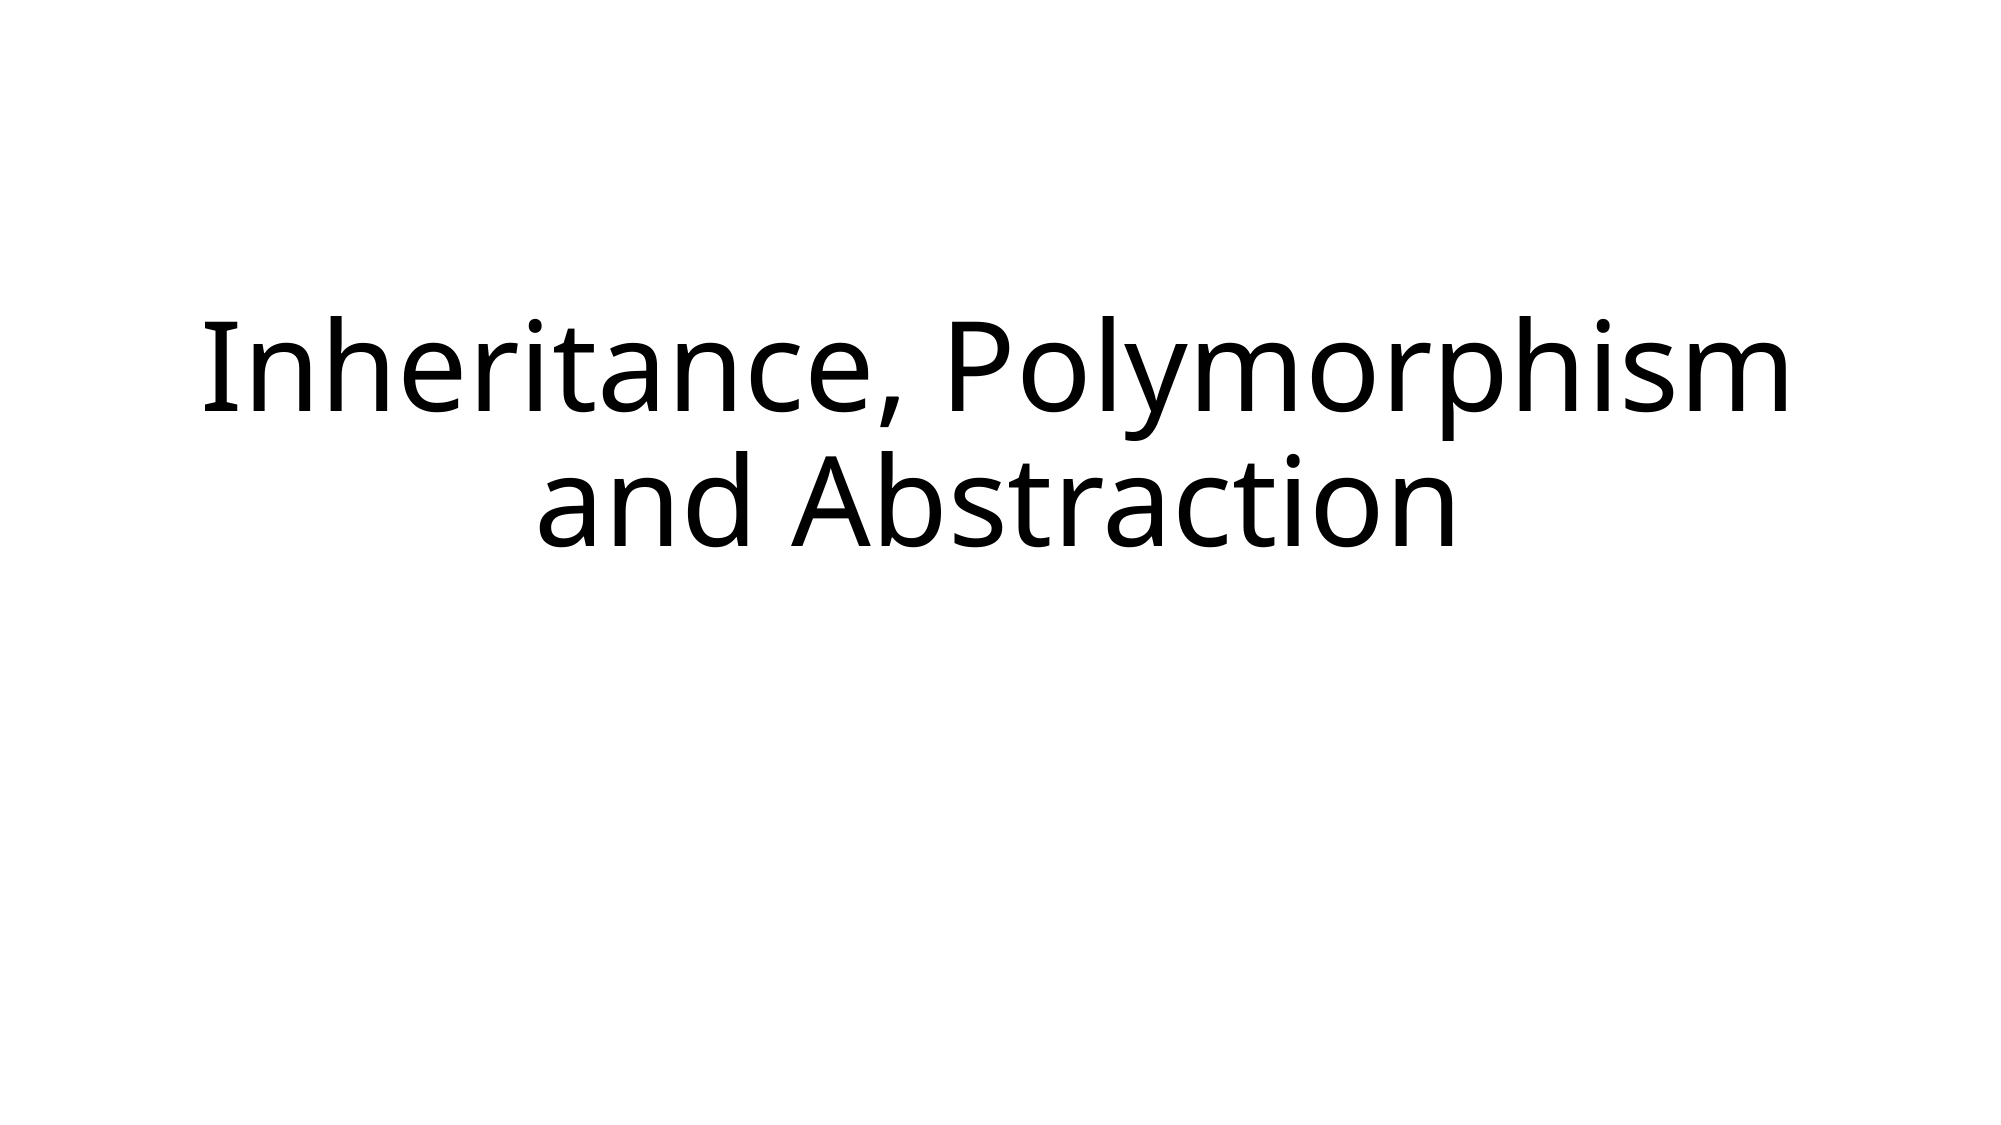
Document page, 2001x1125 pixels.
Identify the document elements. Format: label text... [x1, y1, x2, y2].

title Inheritance, Polymorphism and Abstraction [136, 280, 1862, 582]
